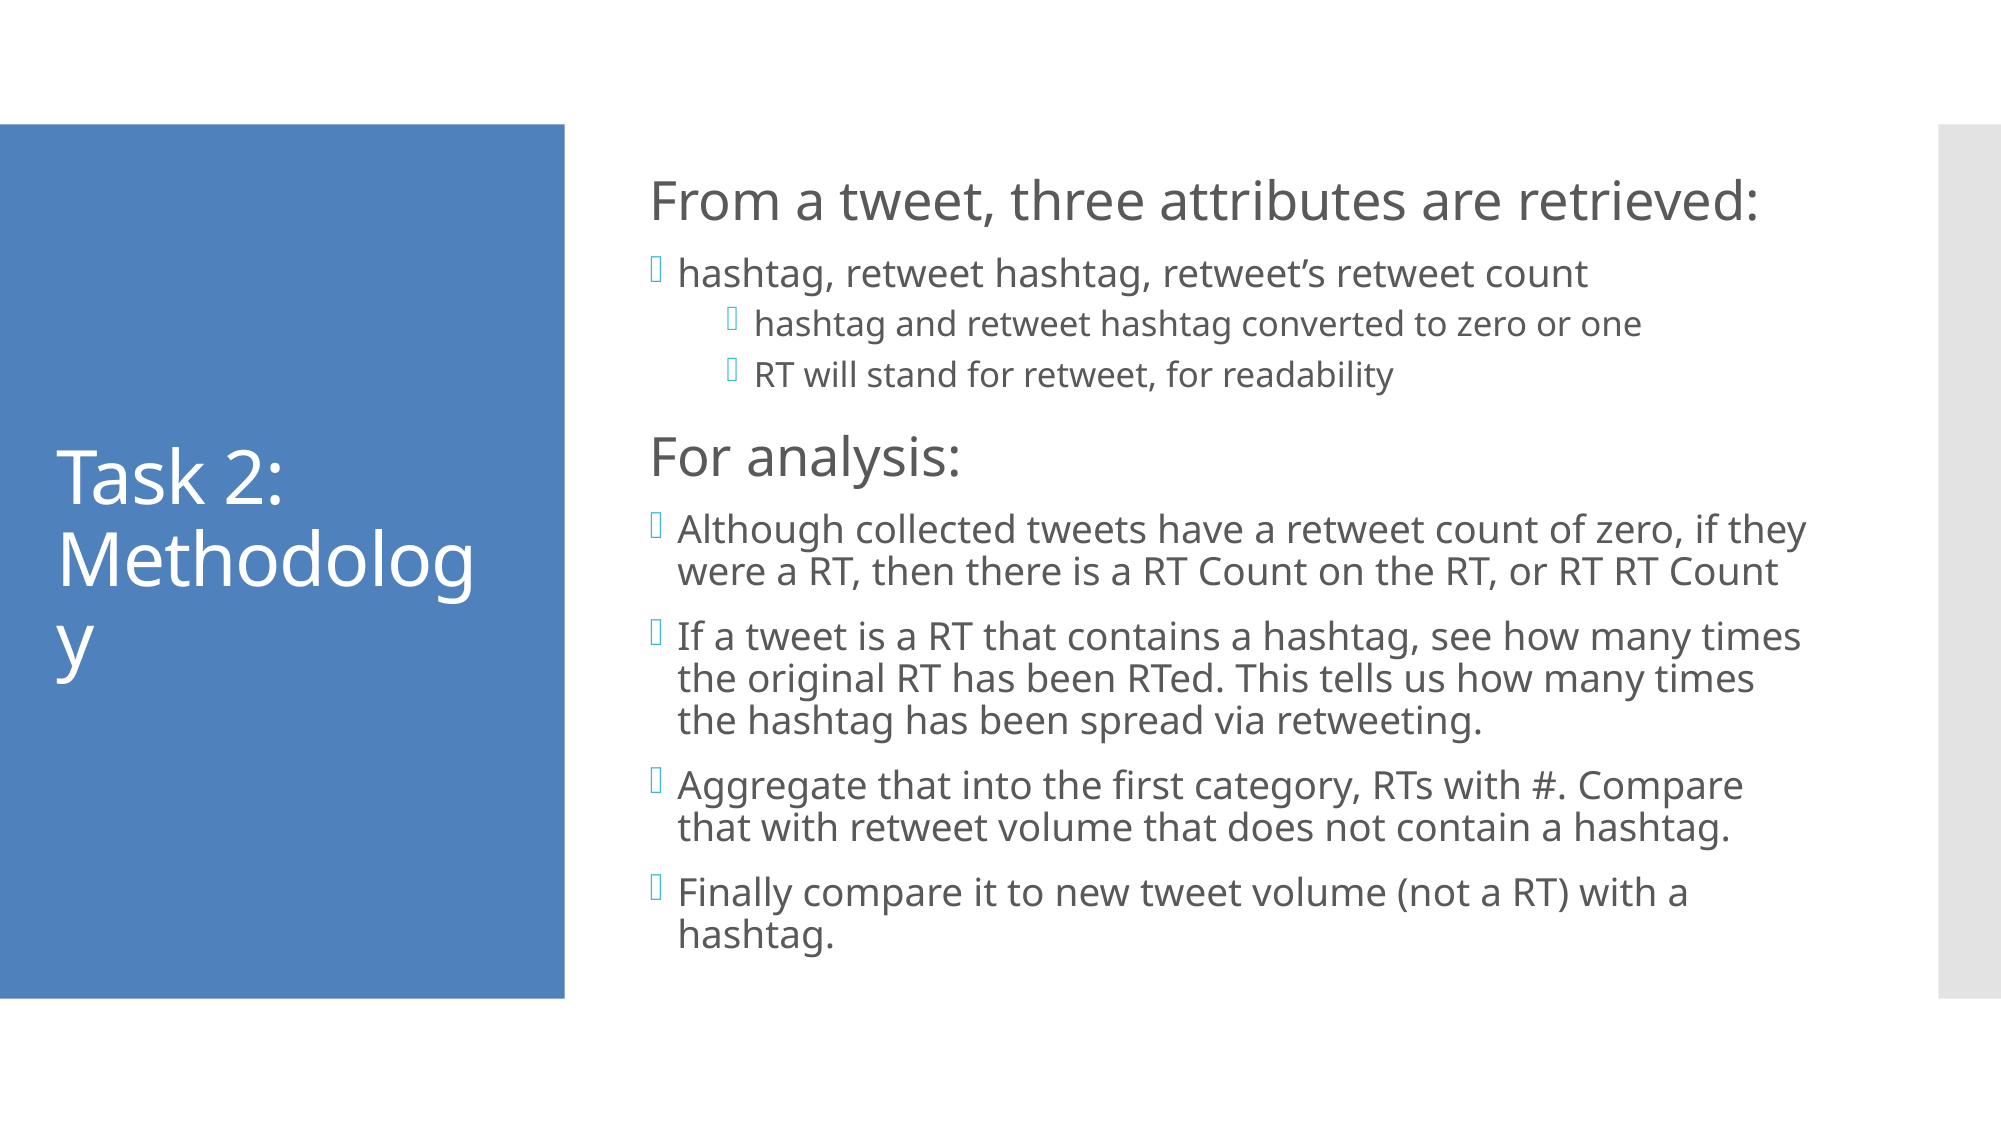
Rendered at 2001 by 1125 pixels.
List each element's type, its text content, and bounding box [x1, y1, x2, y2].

text_box From a tweet, three attributes are retrieved: hashtag, retweet hashtag, retweet’s retweet count hashtag and retweet hashtag converted to zero or one RT will stand for retweet, for readability For analysis: Although collected tweets have a retweet count of zero, if they were a RT, then there is a RT Count on the RT, or RT RT Count If a tweet is a RT that contains a hashtag, see how many times the original RT has been RTed. This tells us how many times the hashtag has been spread via retweeting. Aggregate that into the first category, RTs with #. Compare that with retweet volume that does not contain a hashtag. Finally compare it to new tweet volume (not a RT) with a hashtag. [634, 141, 1835, 982]
text_box Task 2: Methodology [41, 184, 525, 939]
